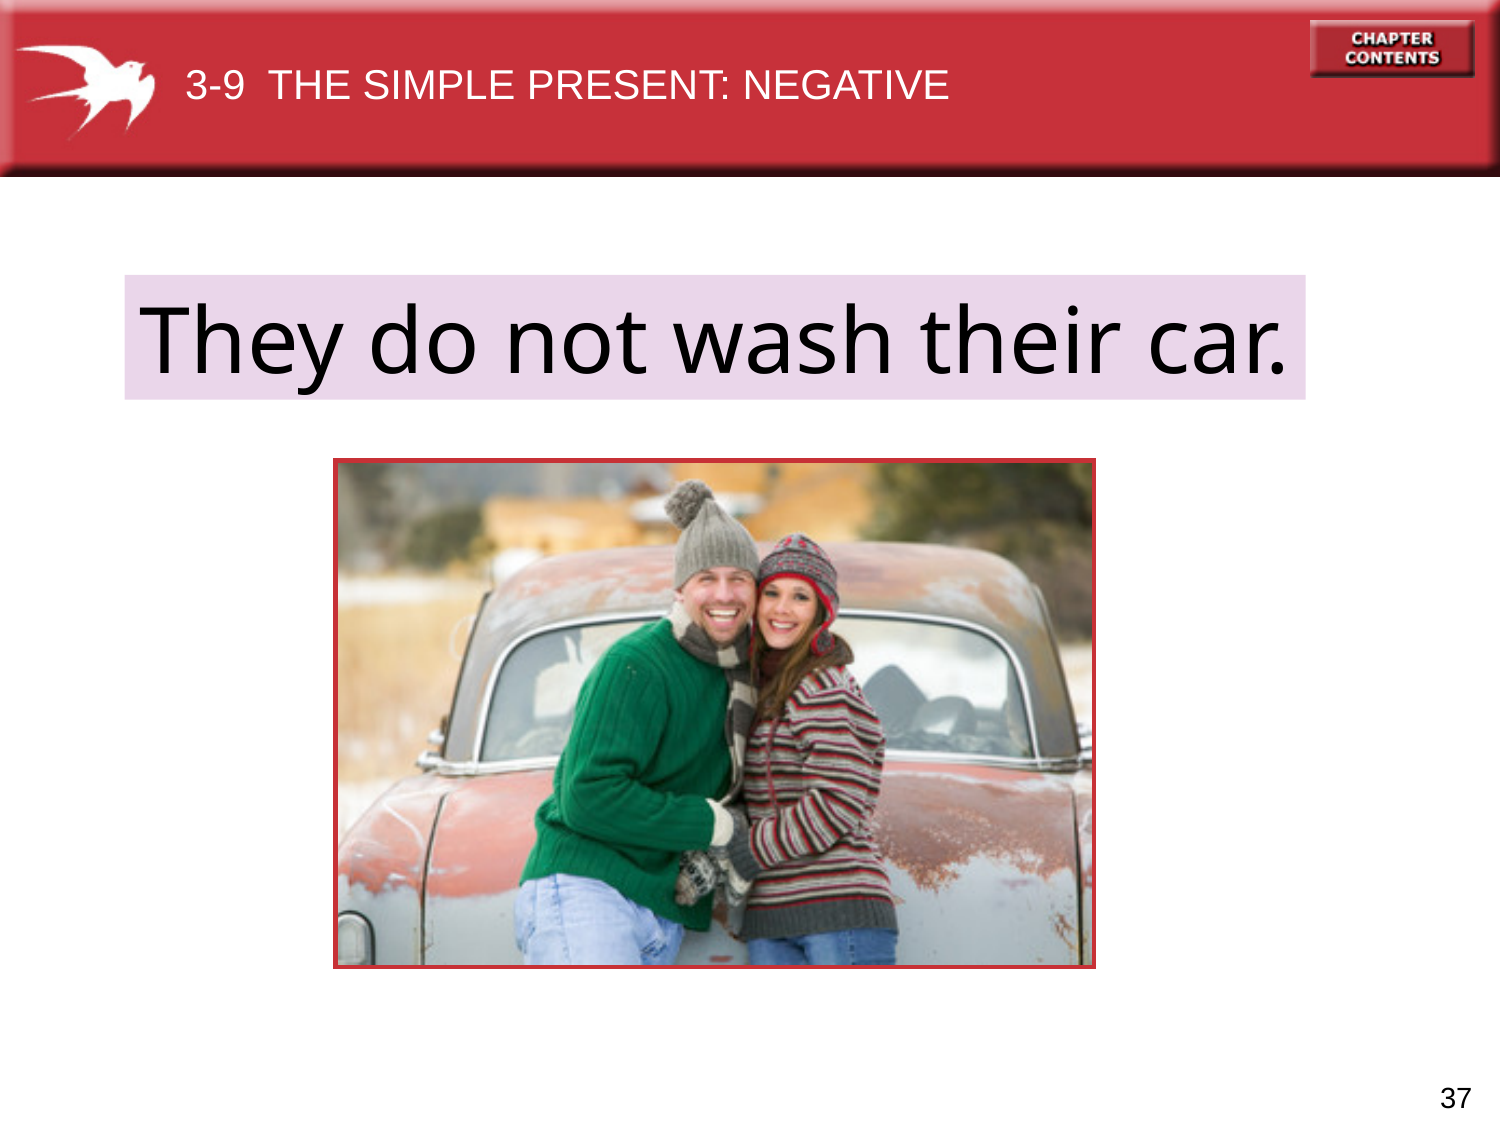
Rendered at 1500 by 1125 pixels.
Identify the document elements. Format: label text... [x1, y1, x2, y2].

picture [0, 0, 1500, 177]
text_box 3-9 THE SIMPLE PRESENT: NEGATIVE [170, 50, 1343, 115]
slide_number 37 [1137, 1071, 1488, 1125]
picture [337, 462, 1092, 965]
text_box They do not wash their car. [124, 274, 1306, 400]
